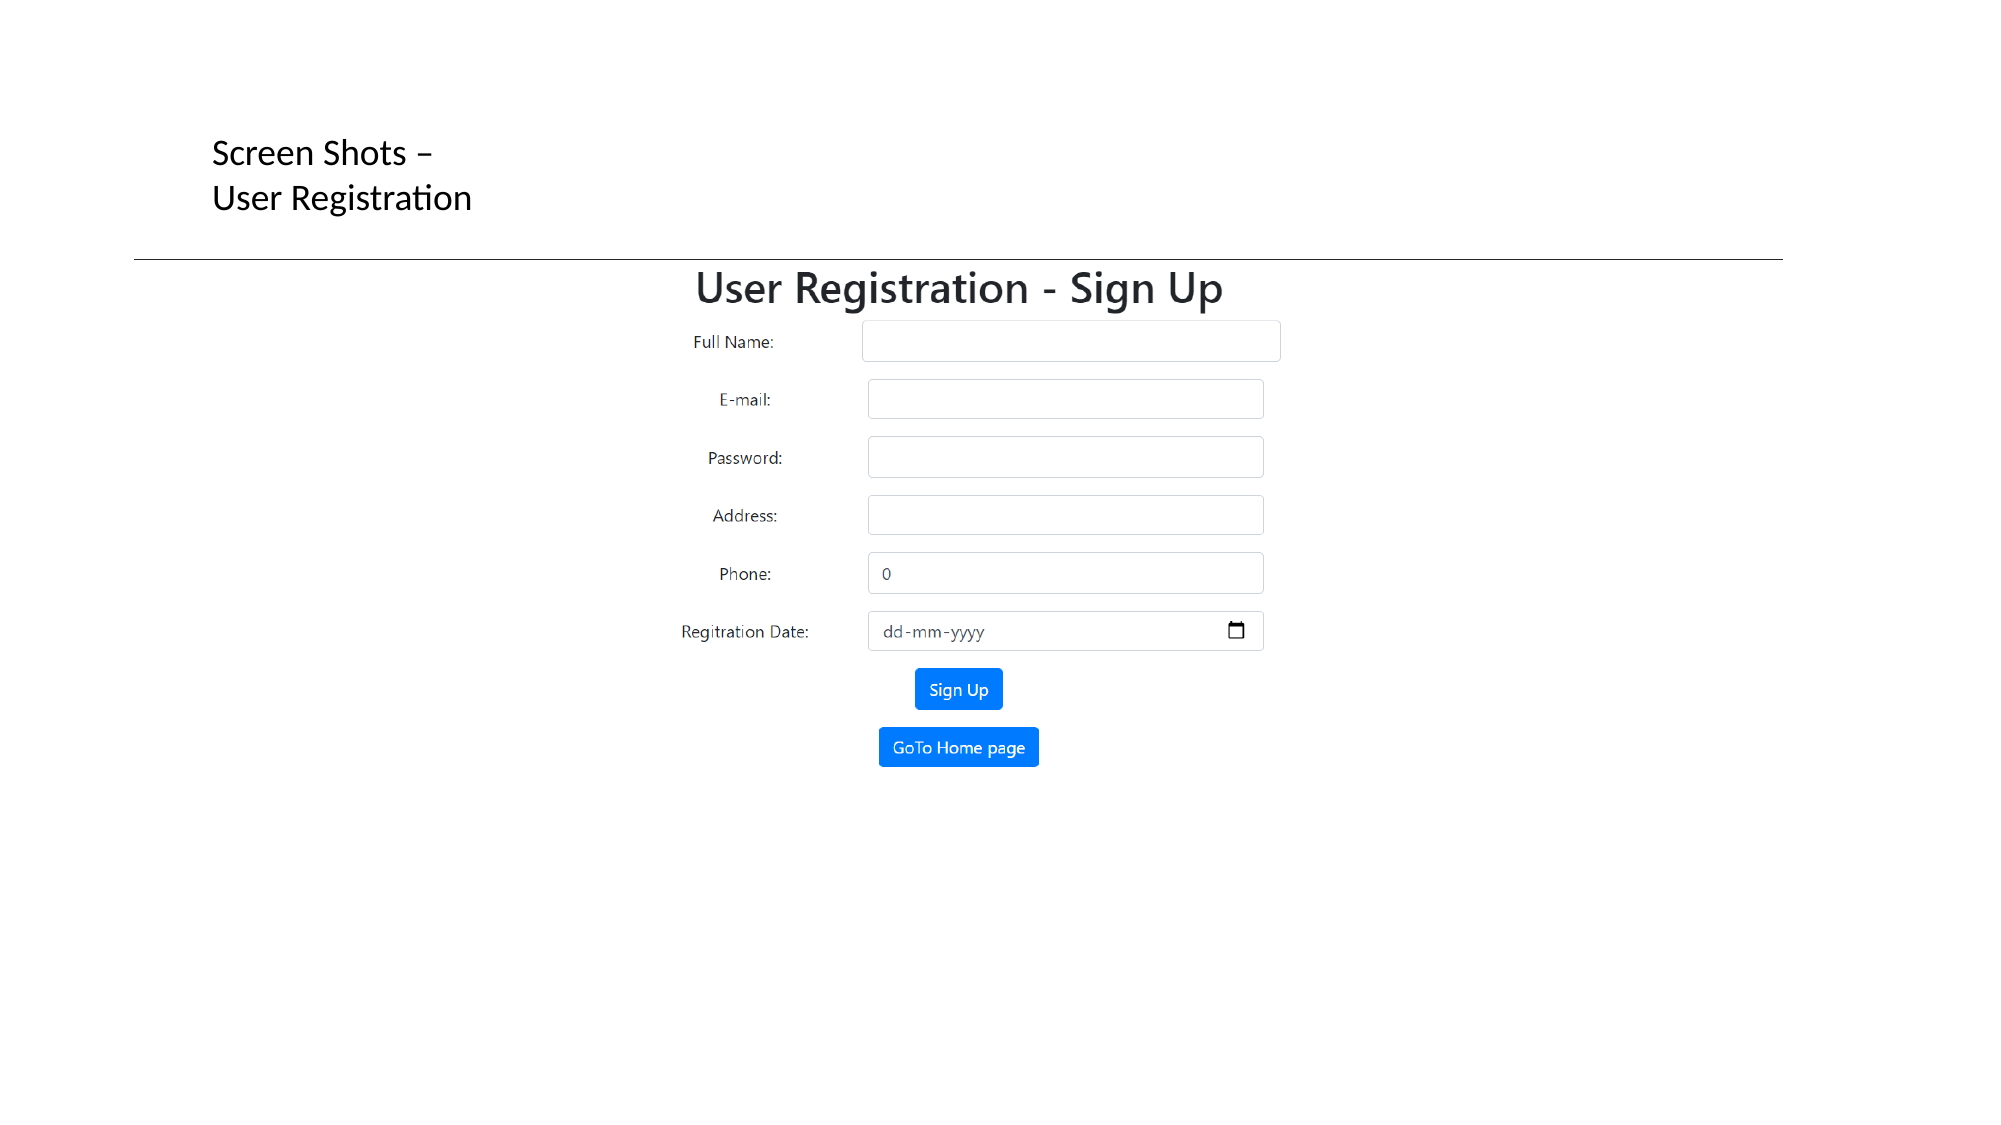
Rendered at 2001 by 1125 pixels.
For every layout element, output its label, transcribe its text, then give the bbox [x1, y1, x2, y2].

picture [134, 259, 1783, 1034]
text_box Screen Shots – User Registration [197, 120, 1626, 259]
